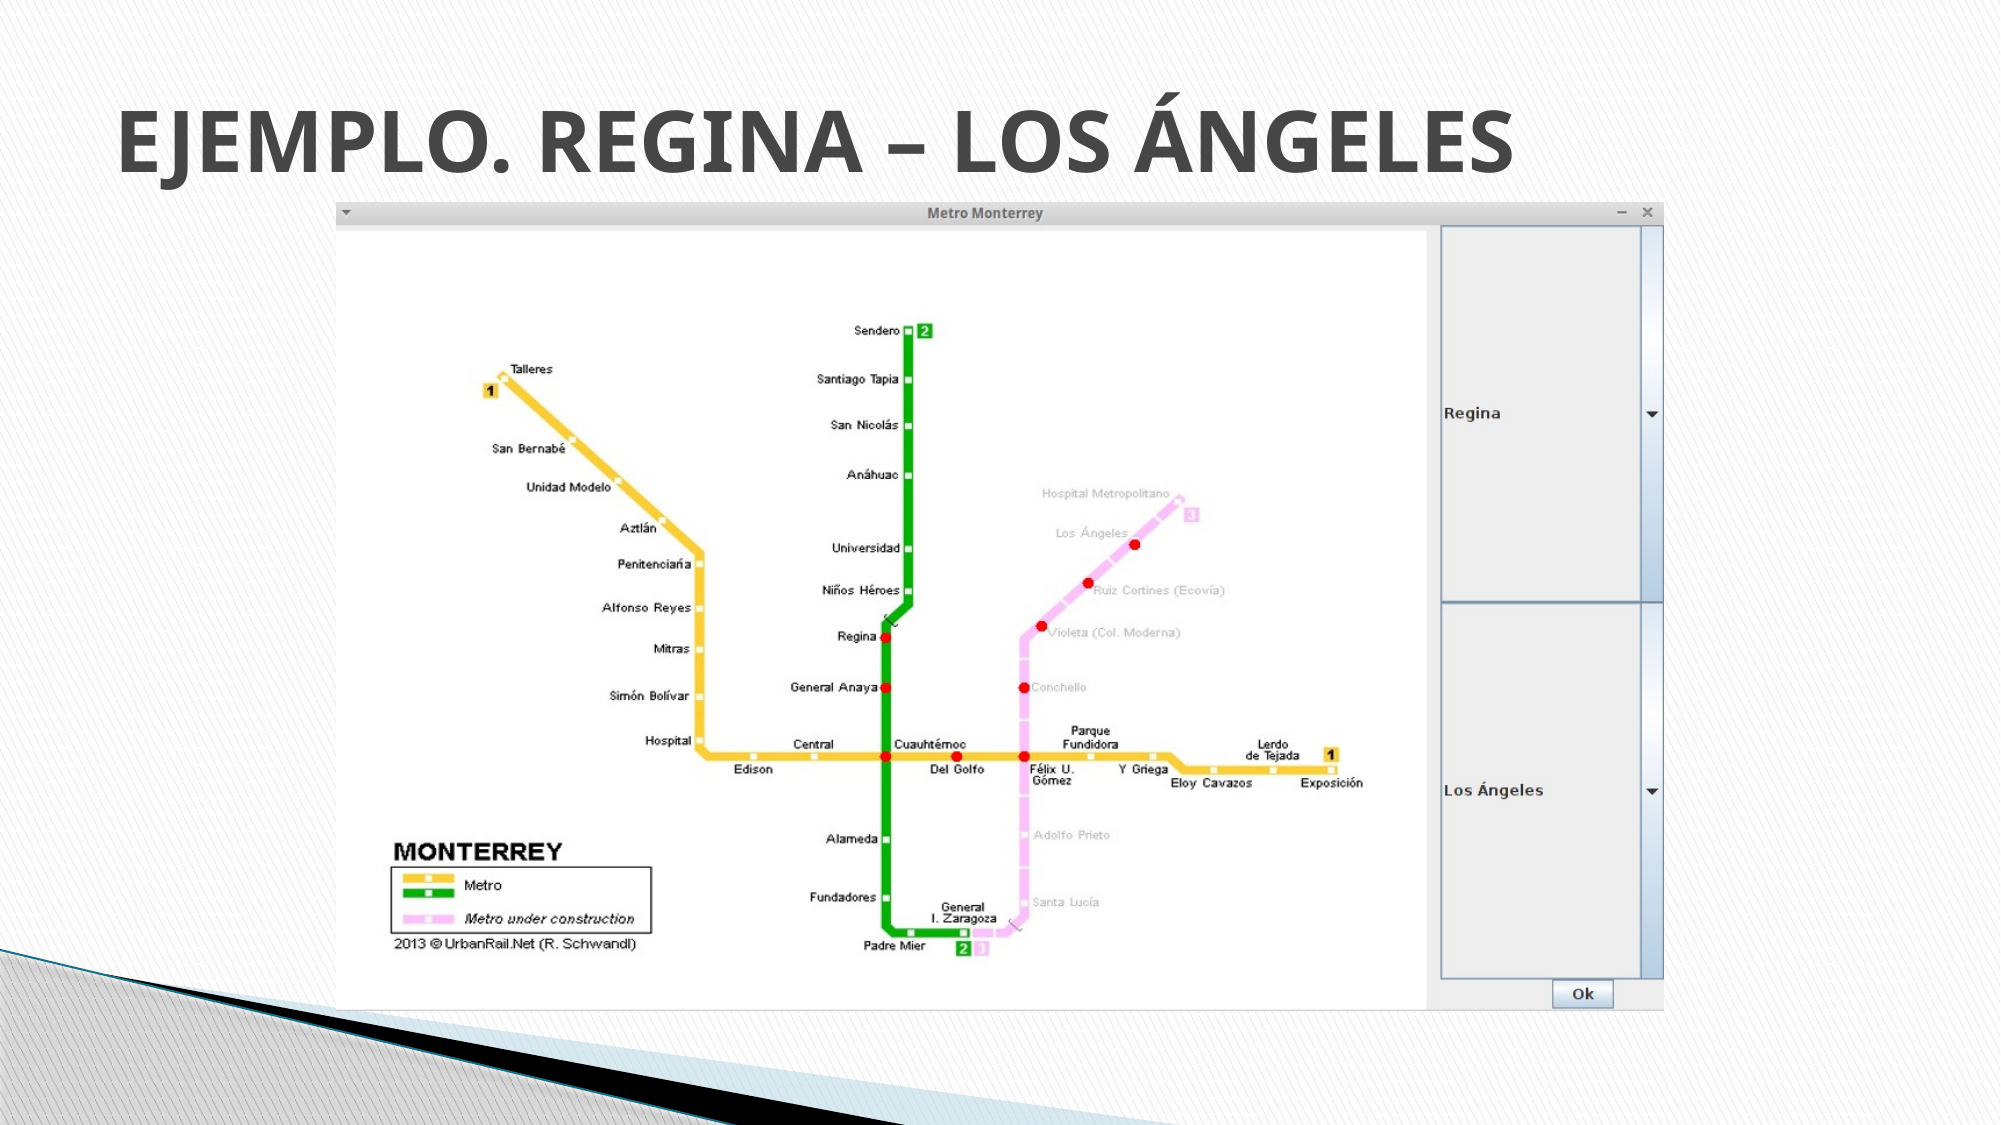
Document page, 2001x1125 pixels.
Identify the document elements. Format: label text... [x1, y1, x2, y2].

title EJEMPLO. REGINA – LOS ÁNGELES [99, 45, 1900, 233]
picture [336, 201, 1664, 1011]
